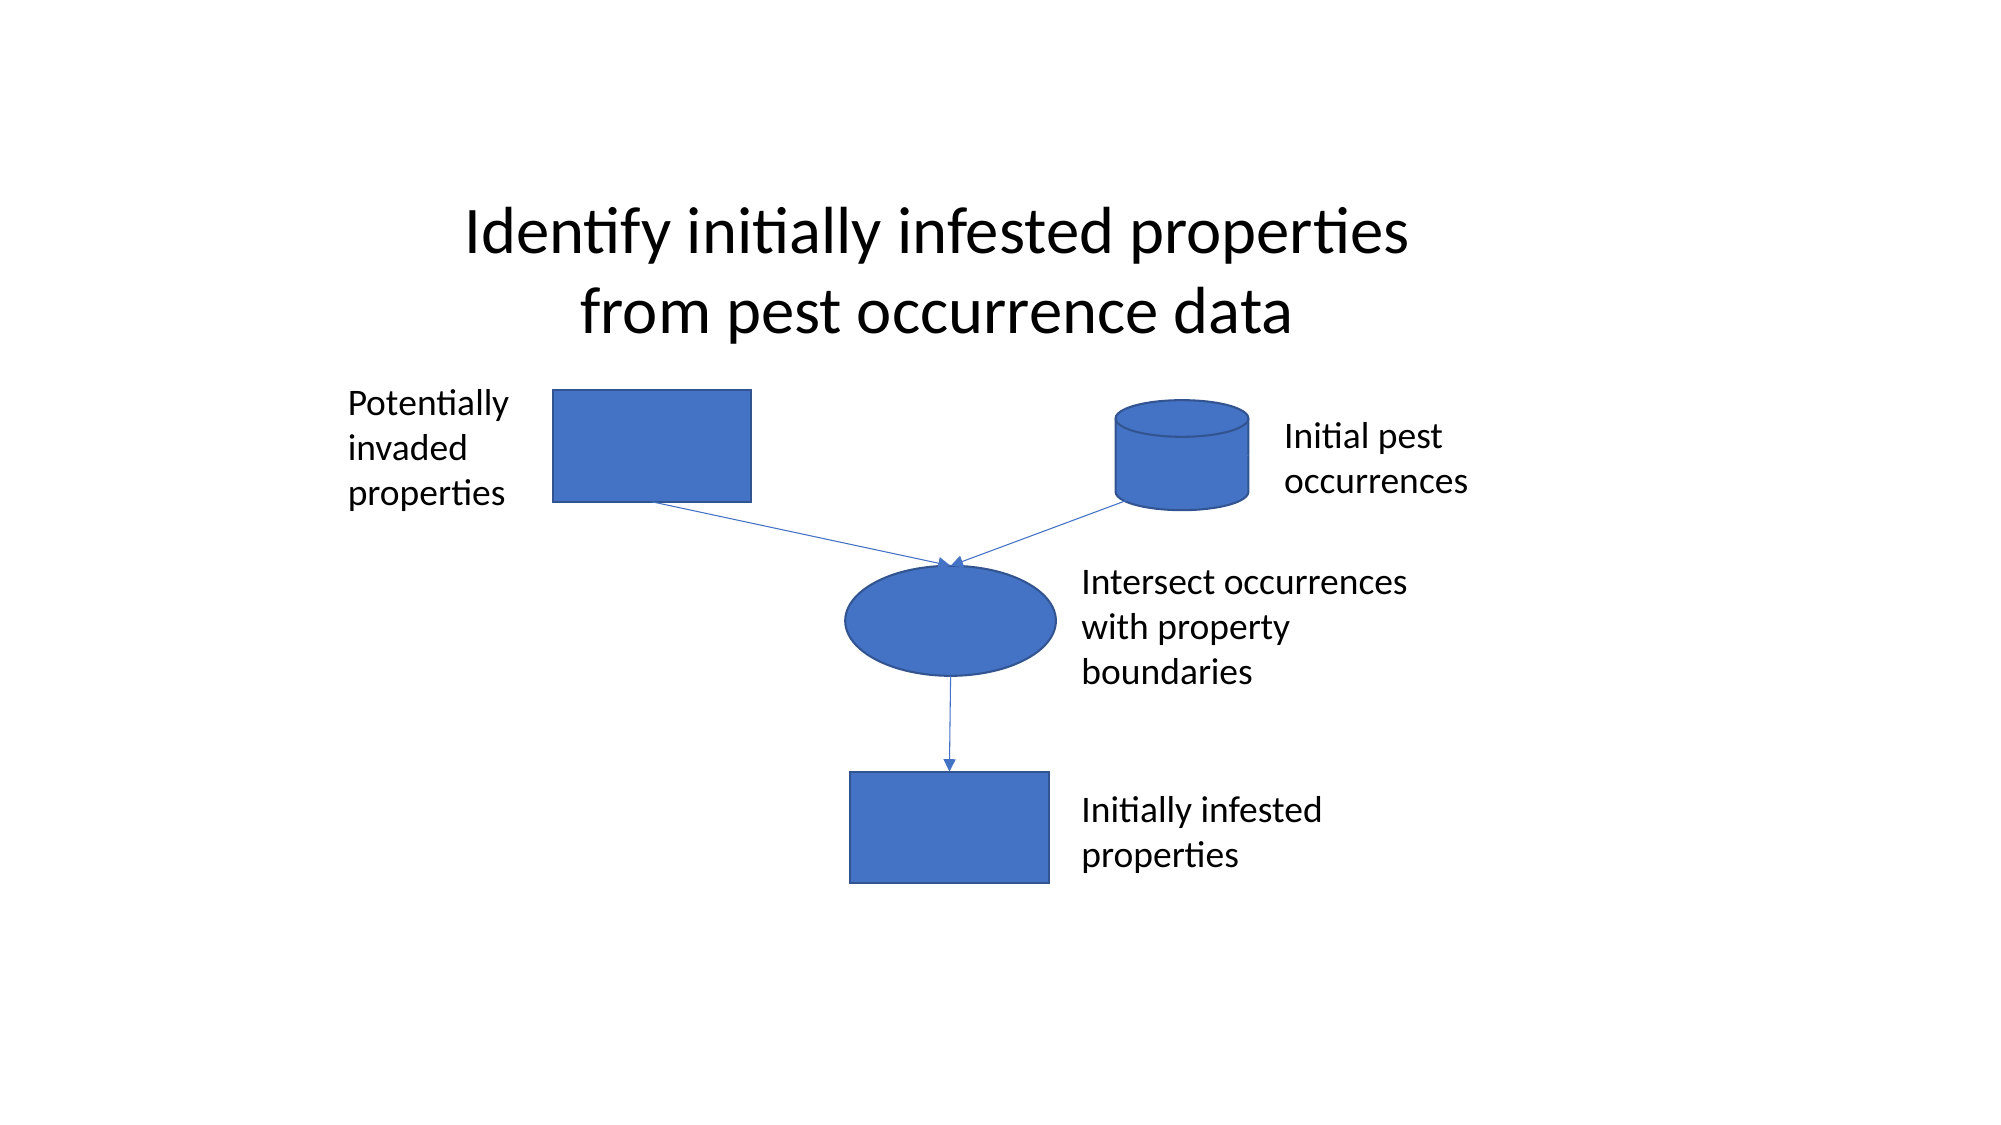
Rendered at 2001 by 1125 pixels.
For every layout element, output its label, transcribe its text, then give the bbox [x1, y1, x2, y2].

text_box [950, 510, 1183, 566]
text_box Initially infested properties [1066, 777, 1447, 883]
text_box Intersect occurrences with property boundaries [1066, 550, 1454, 700]
text_box [849, 771, 1050, 884]
text_box [552, 389, 752, 503]
text_box Identify initially infested properties from pest occurrence data [444, 179, 1431, 354]
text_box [652, 501, 927, 570]
text_box Initial pest occurrences [1269, 404, 1492, 509]
text_box [1114, 399, 1250, 512]
text_box Potentially invaded properties [333, 370, 543, 520]
text_box [844, 565, 1057, 677]
